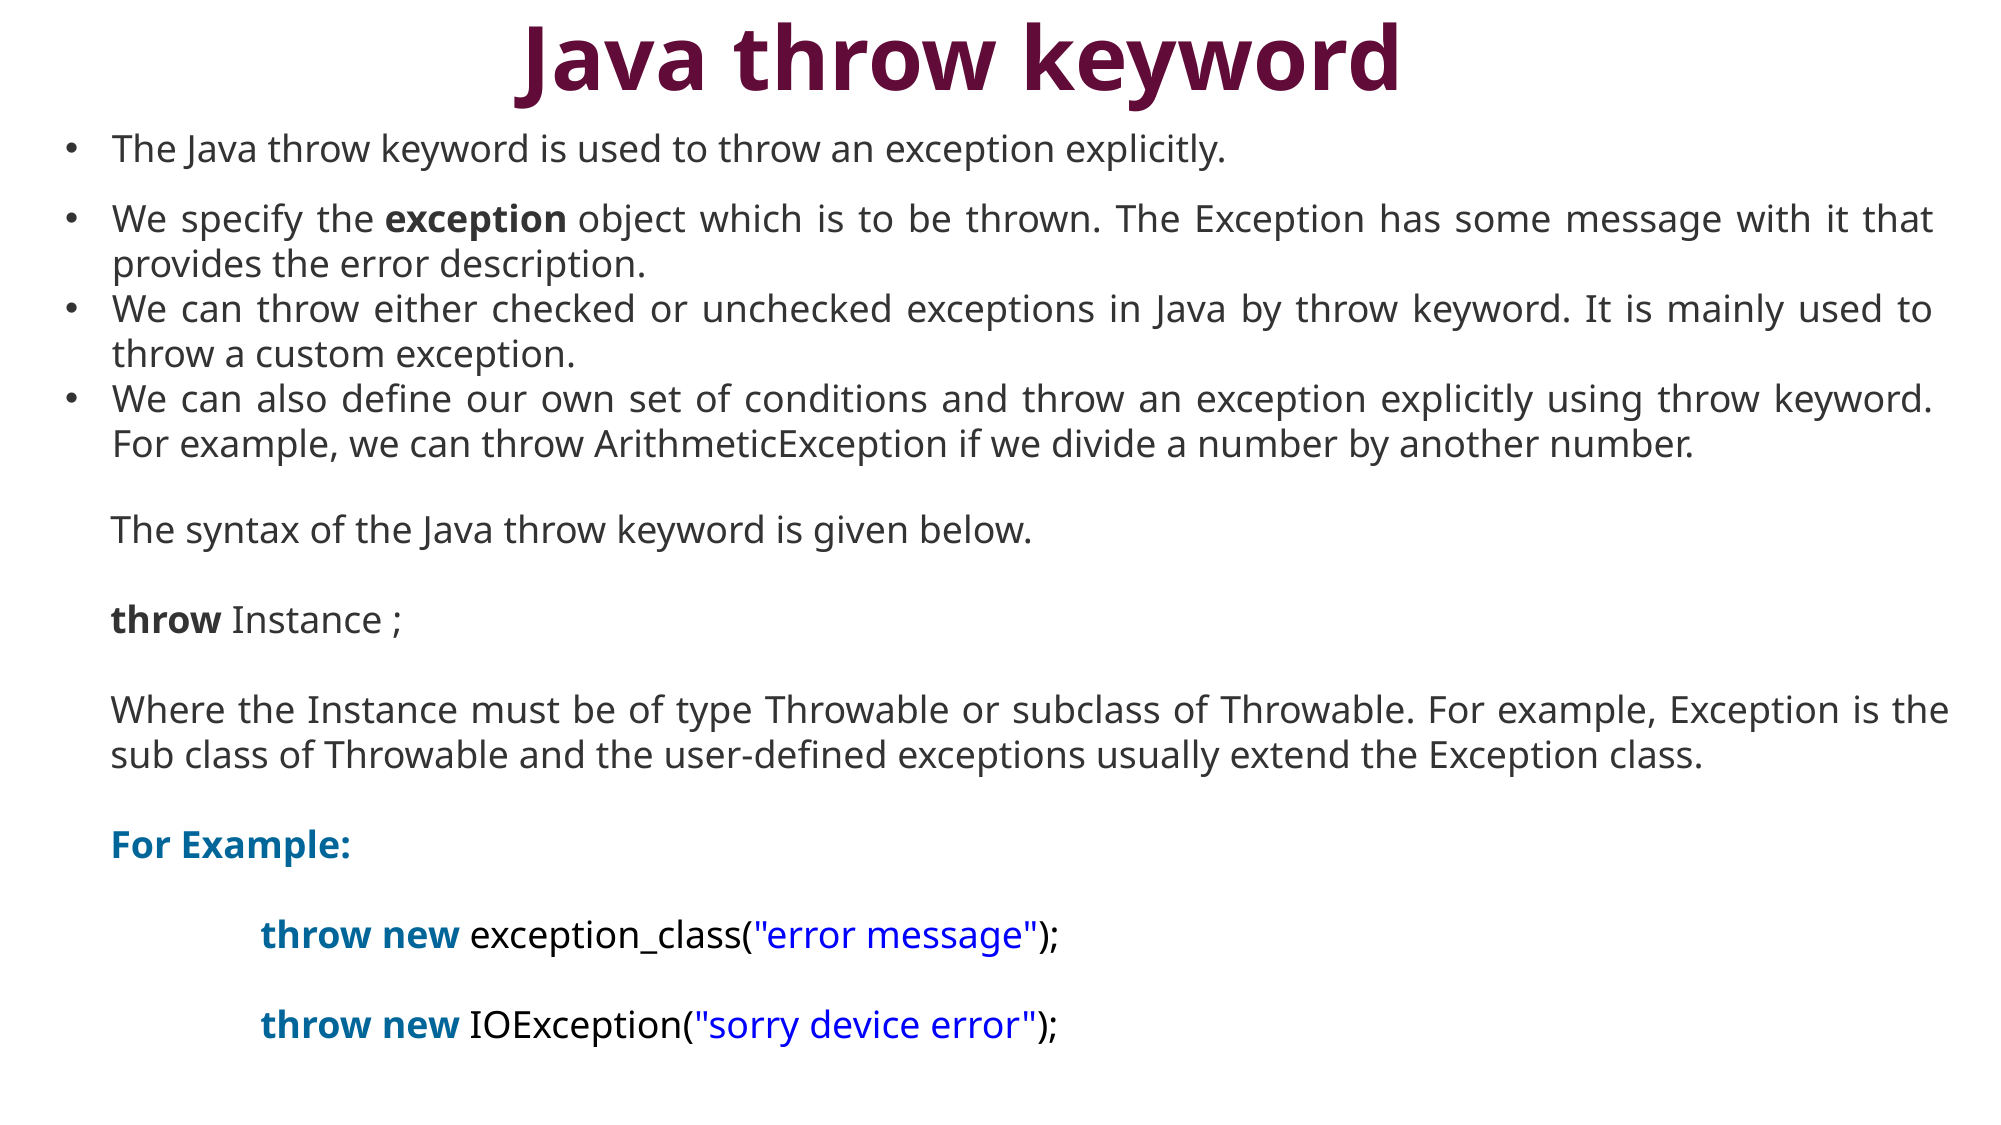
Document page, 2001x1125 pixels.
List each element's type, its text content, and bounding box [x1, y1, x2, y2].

title Java throw keyword [65, 6, 1861, 117]
text_box The syntax of the Java throw keyword is given below. throw Instance ; Where the Instance must be of type Throwable or subclass of Throwable. For example, Exception is the sub class of Throwable and the user-defined exceptions usually extend the Exception class. For Example: throw new exception_class("error message"); throw new IOException("sorry device error"); [95, 499, 1967, 1054]
text_box The Java throw keyword is used to throw an exception explicitly. We specify the exception object which is to be thrown. The Exception has some message with it that provides the error description. We can throw either checked or unchecked exceptions in Java by throw keyword. It is mainly used to throw a custom exception. We can also define our own set of conditions and throw an exception explicitly using throw keyword. For example, we can throw ArithmeticException if we divide a number by another number. [50, 117, 1950, 473]
